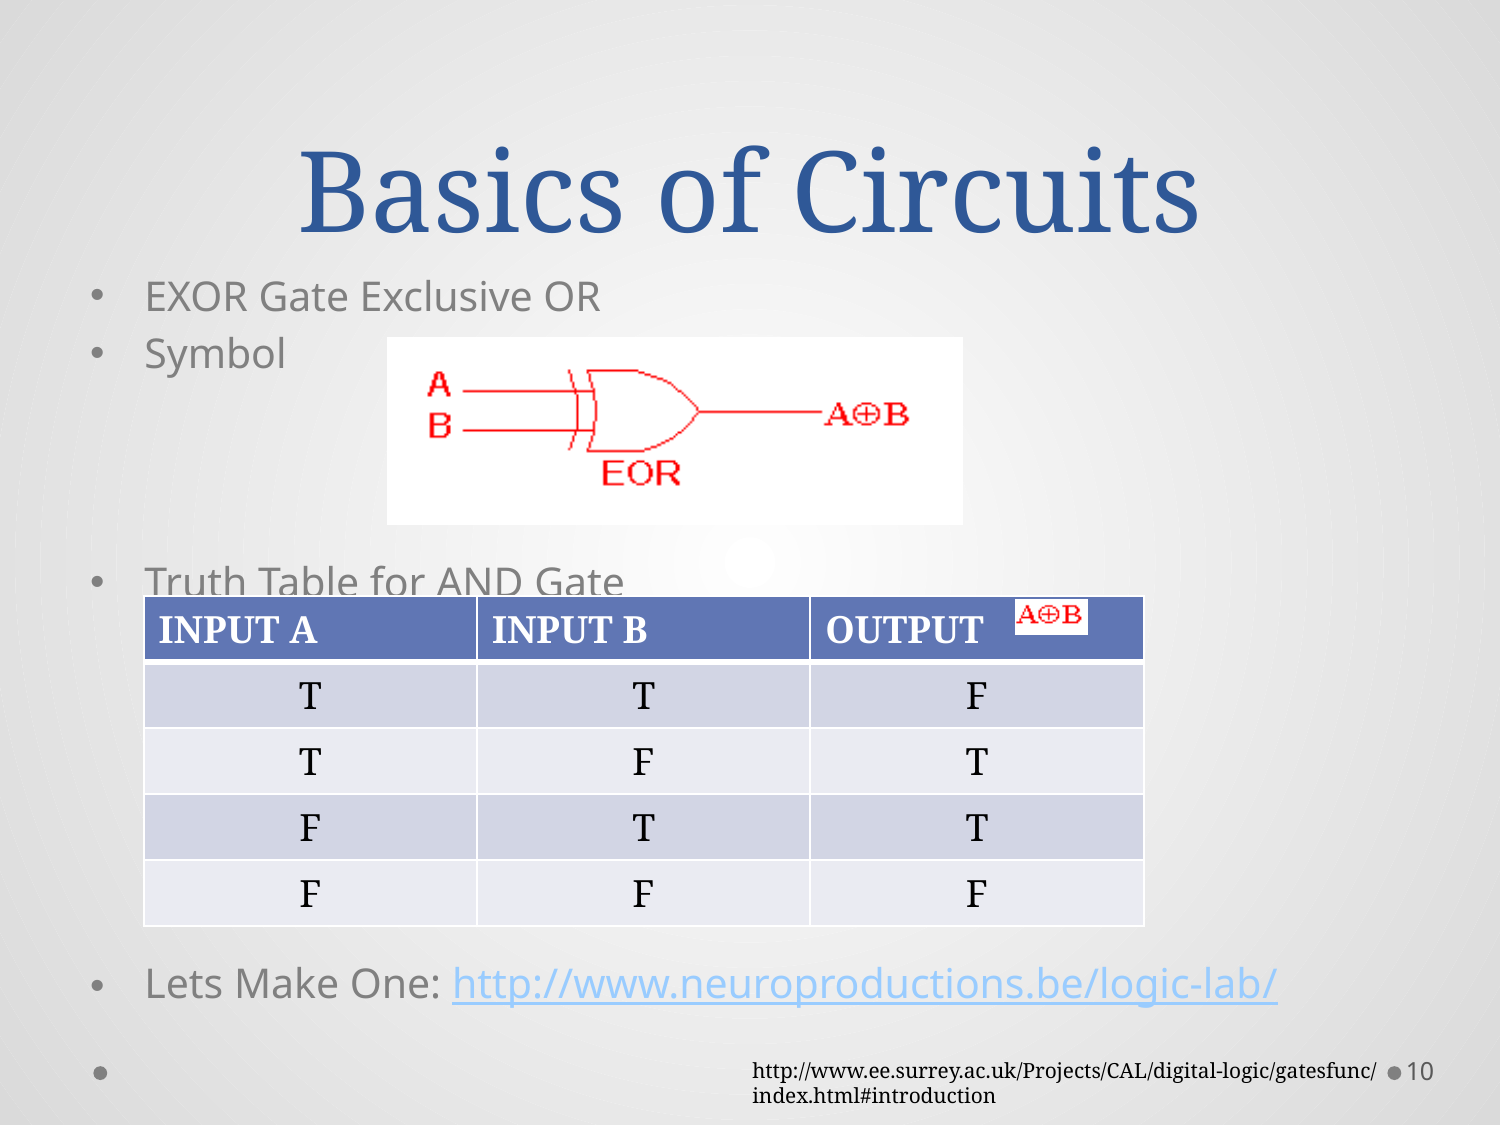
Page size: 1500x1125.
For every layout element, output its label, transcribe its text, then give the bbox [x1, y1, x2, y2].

table_header OUTPUT [811, 597, 1143, 659]
table_cell T [478, 665, 809, 727]
table_cell T [811, 729, 1143, 793]
list EXOR Gate Exclusive OR Symbol Truth Table for AND Gate Lets Make One: http://www.neuroproductions.be/logic-lab/ [75, 262, 1425, 1025]
title Basics of Circuits [75, 0, 1425, 262]
table_cell T [811, 795, 1143, 859]
picture [387, 337, 963, 526]
table_header INPUT A [145, 597, 476, 659]
table_cell F [145, 861, 476, 925]
table_cell F [478, 729, 809, 793]
slide_number 10 [1401, 1042, 1494, 1103]
table_cell F [811, 861, 1143, 925]
table_cell T [478, 795, 809, 859]
table_cell F [145, 795, 476, 859]
table_cell T [145, 729, 476, 793]
text_box http://www.ee.surrey.ac.uk/Projects/CAL/digital-logic/gatesfunc/index.html#introduction [737, 1049, 1438, 1115]
table_header INPUT B [478, 597, 809, 659]
picture [1015, 599, 1088, 635]
table_cell T [145, 665, 476, 727]
table_cell F [478, 861, 809, 925]
table_cell F [811, 665, 1143, 727]
